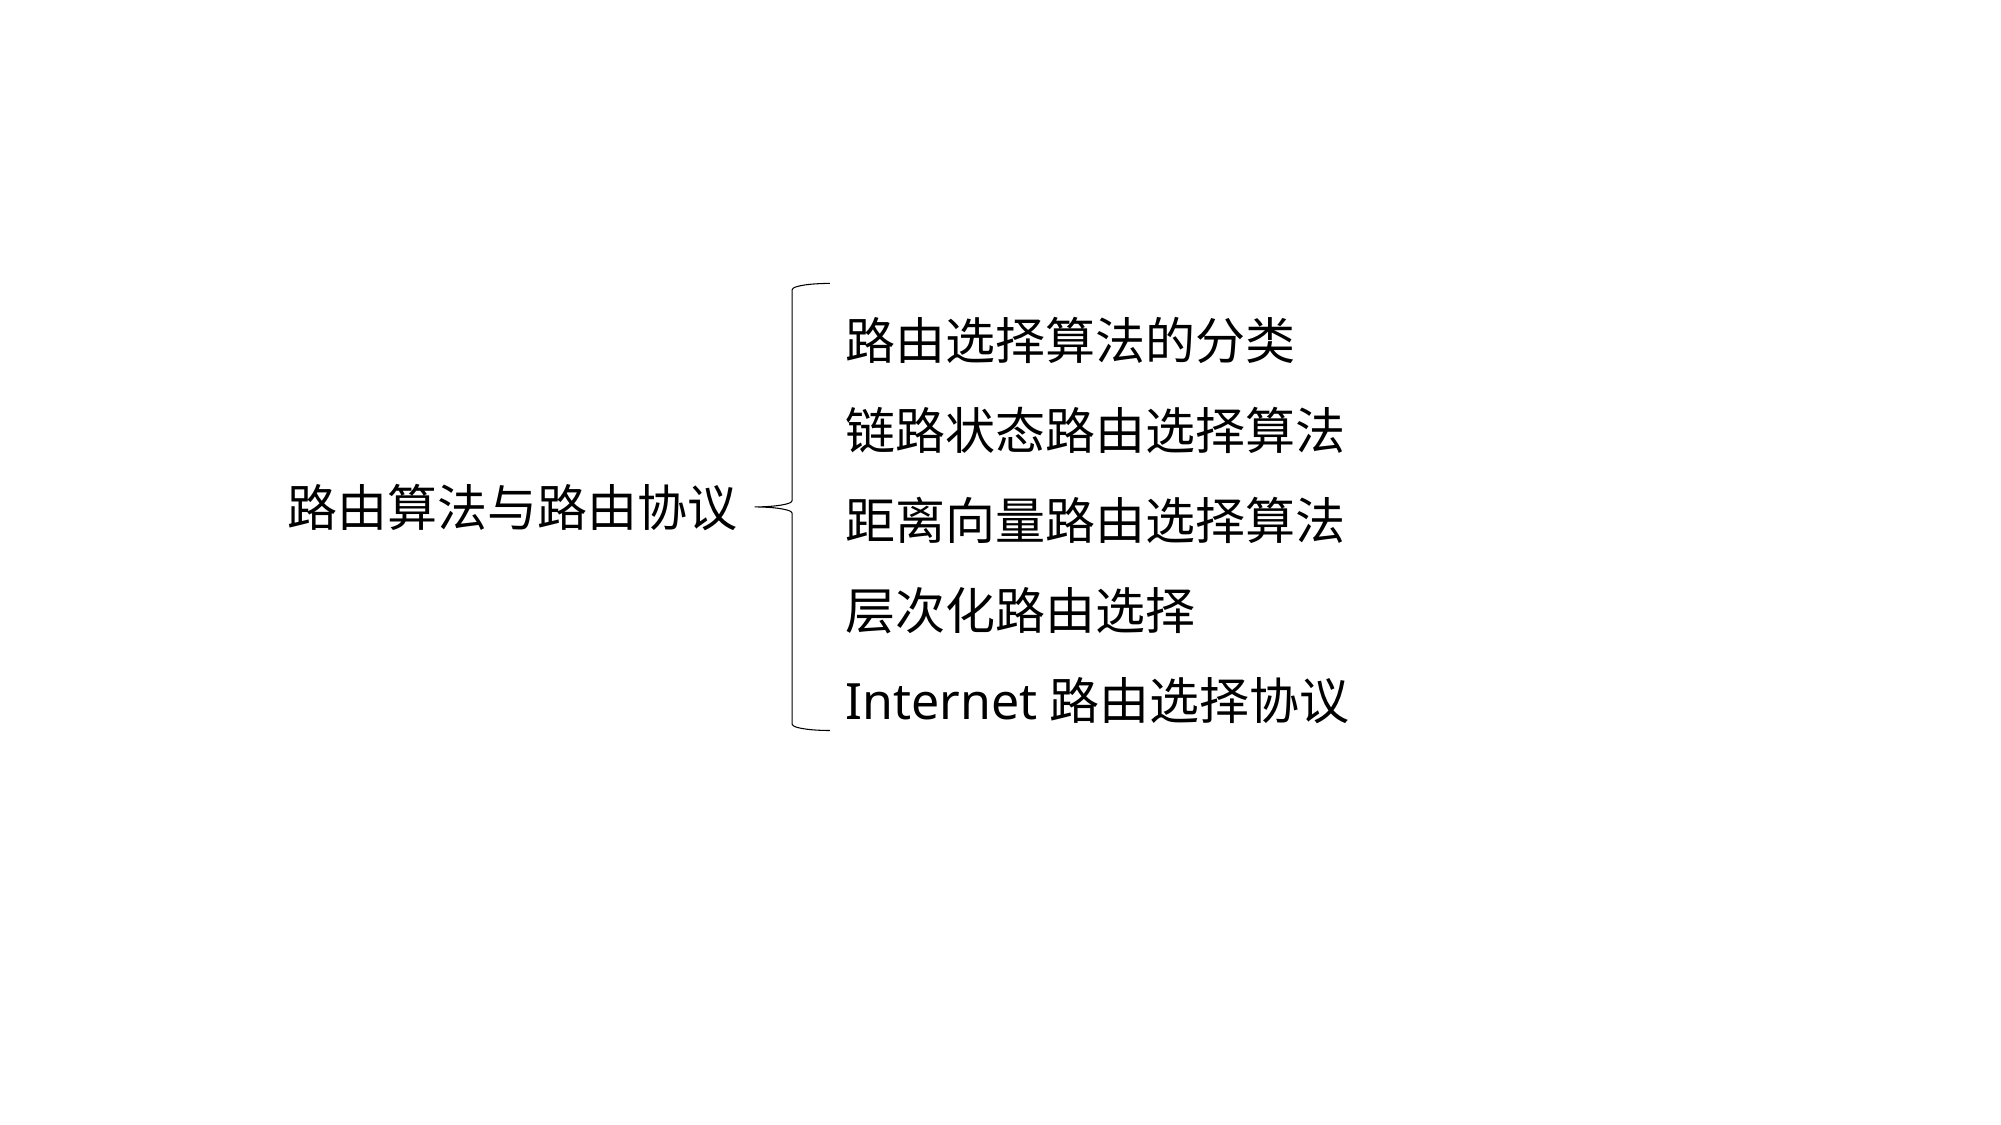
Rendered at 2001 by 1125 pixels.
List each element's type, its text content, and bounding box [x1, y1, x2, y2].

text_box [754, 282, 830, 732]
text_box 路由算法与路由协议 [272, 469, 753, 544]
text_box 路由选择算法的分类 链路状态路由选择算法 距离向量路由选择算法 层次化路由选择 Internet路由选择协议 [830, 272, 1365, 737]
